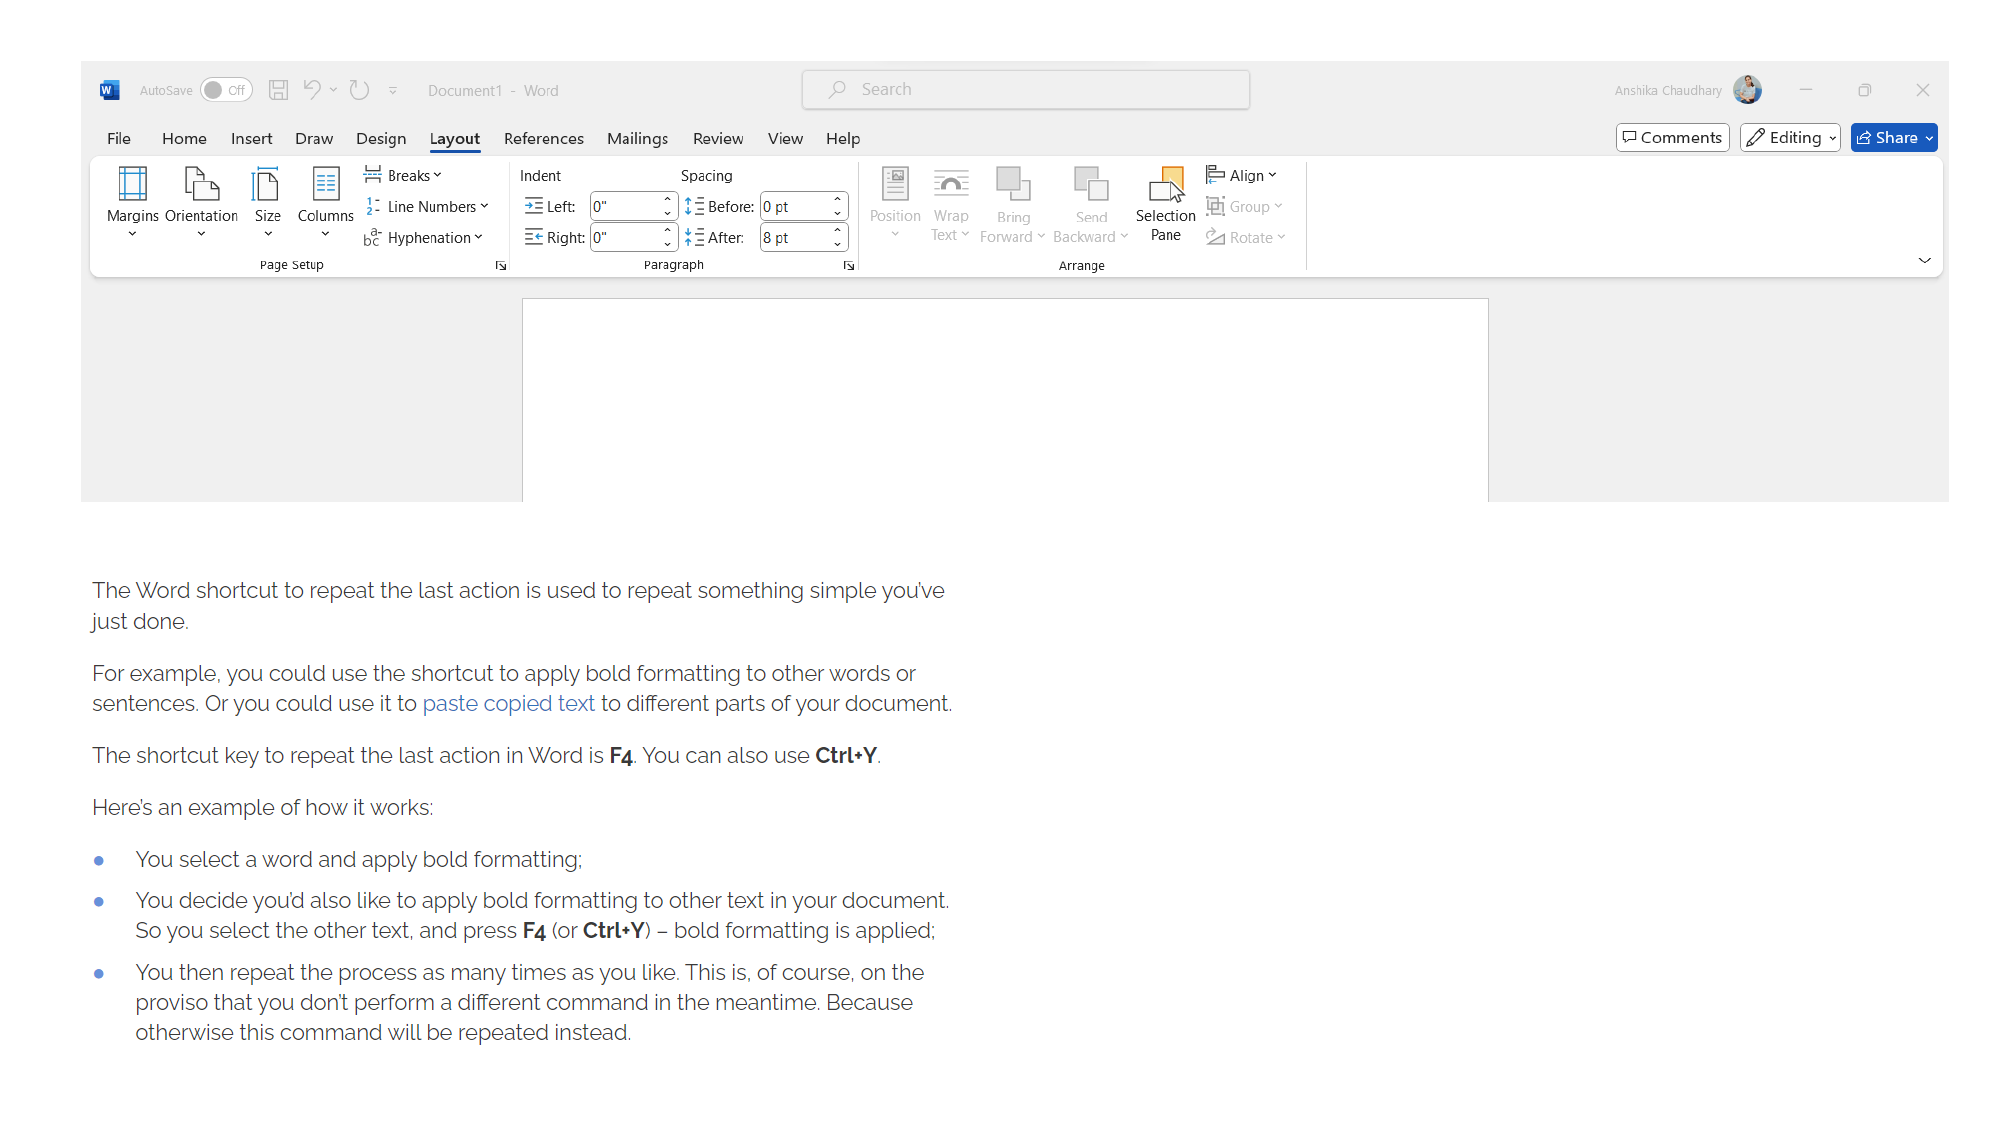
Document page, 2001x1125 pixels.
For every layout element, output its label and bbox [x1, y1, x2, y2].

picture [81, 562, 969, 1058]
picture [81, 61, 1949, 502]
